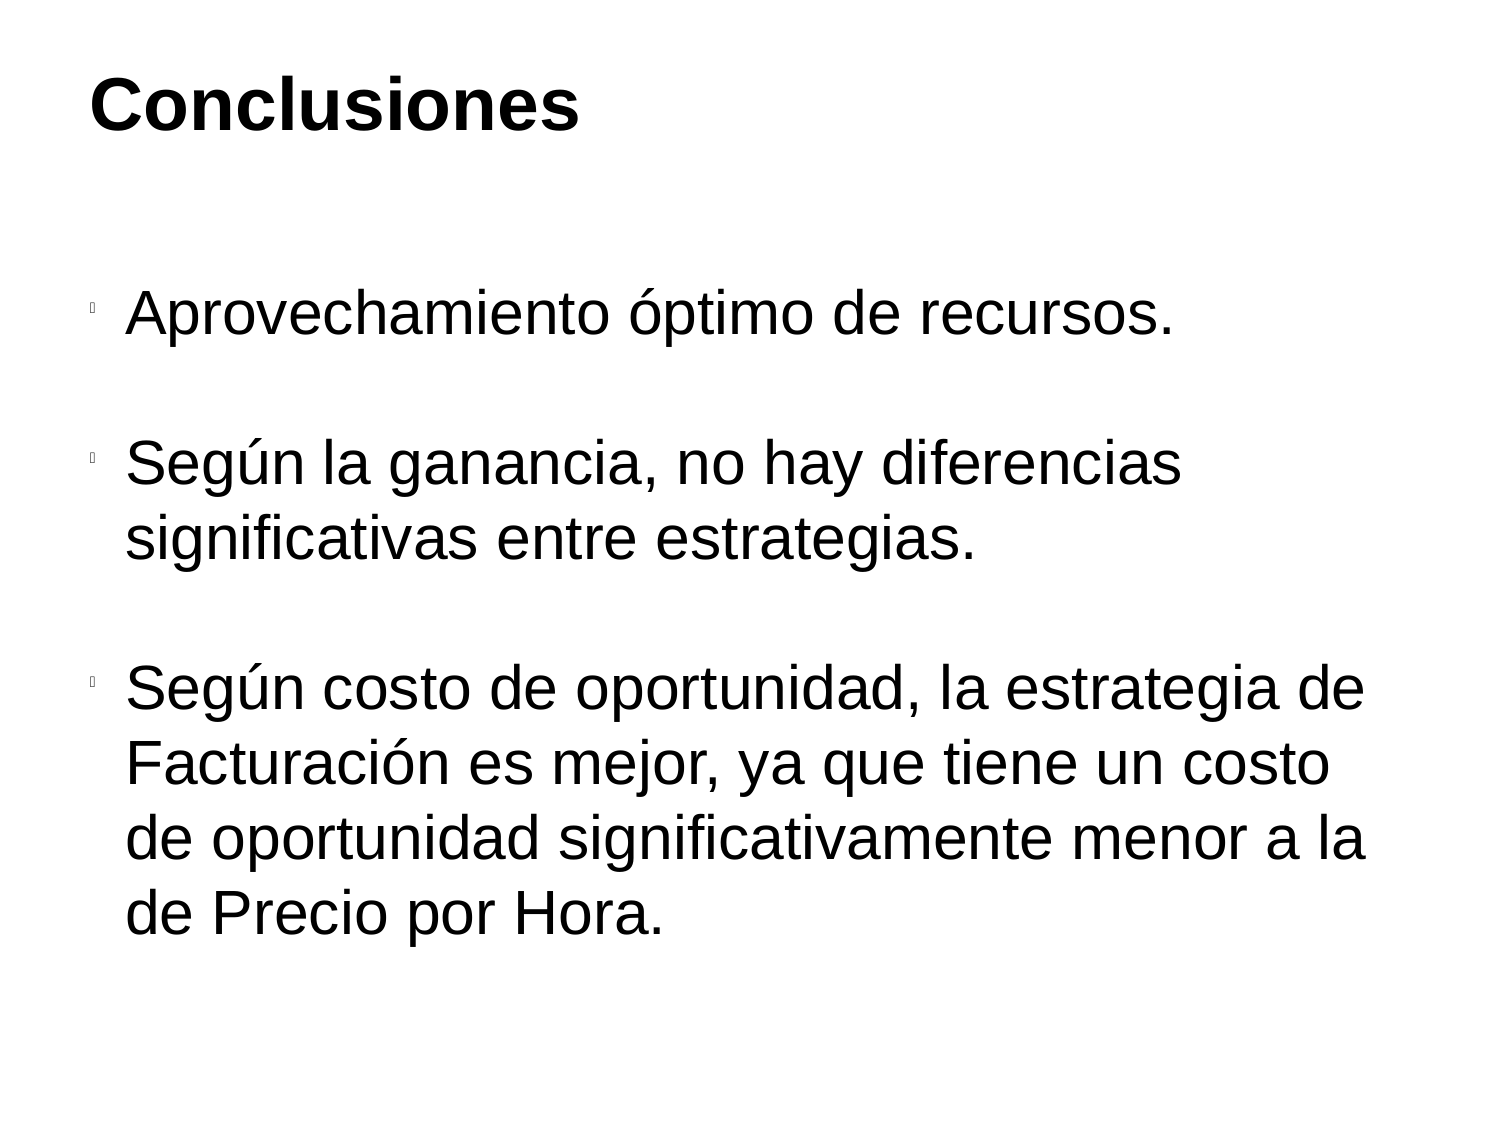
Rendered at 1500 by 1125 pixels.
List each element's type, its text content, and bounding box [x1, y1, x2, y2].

text_box Conclusiones [74, 45, 1425, 161]
text_box Aprovechamiento óptimo de recursos. Según la ganancia, no hay diferencias significativas entre estrategias. Según costo de oportunidad, la estrategia de Facturación es mejor, ya que tiene un costo de oportunidad significativamente menor a la de Precio por Hora. [74, 257, 1425, 1078]
